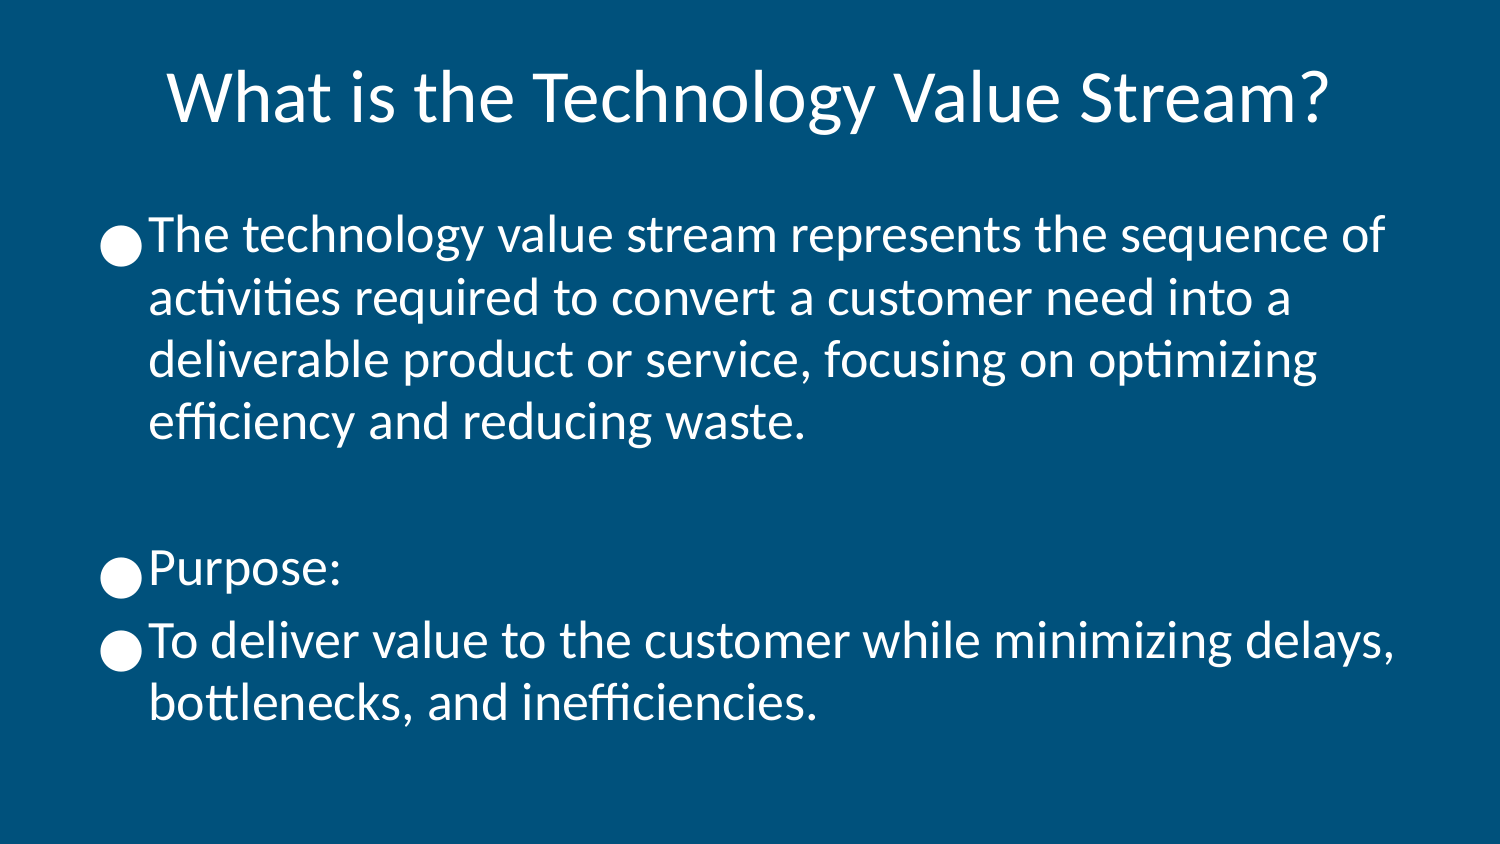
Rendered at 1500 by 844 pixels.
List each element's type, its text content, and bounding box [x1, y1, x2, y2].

title What is the Technology Value Stream? [75, 33, 1425, 175]
list The technology value stream represents the sequence of activities required to convert a customer need into a deliverable product or service, focusing on optimizing efficiency and reducing waste. Purpose: To deliver value to the customer while minimizing delays, bottlenecks, and inefficiencies. [75, 196, 1425, 754]
